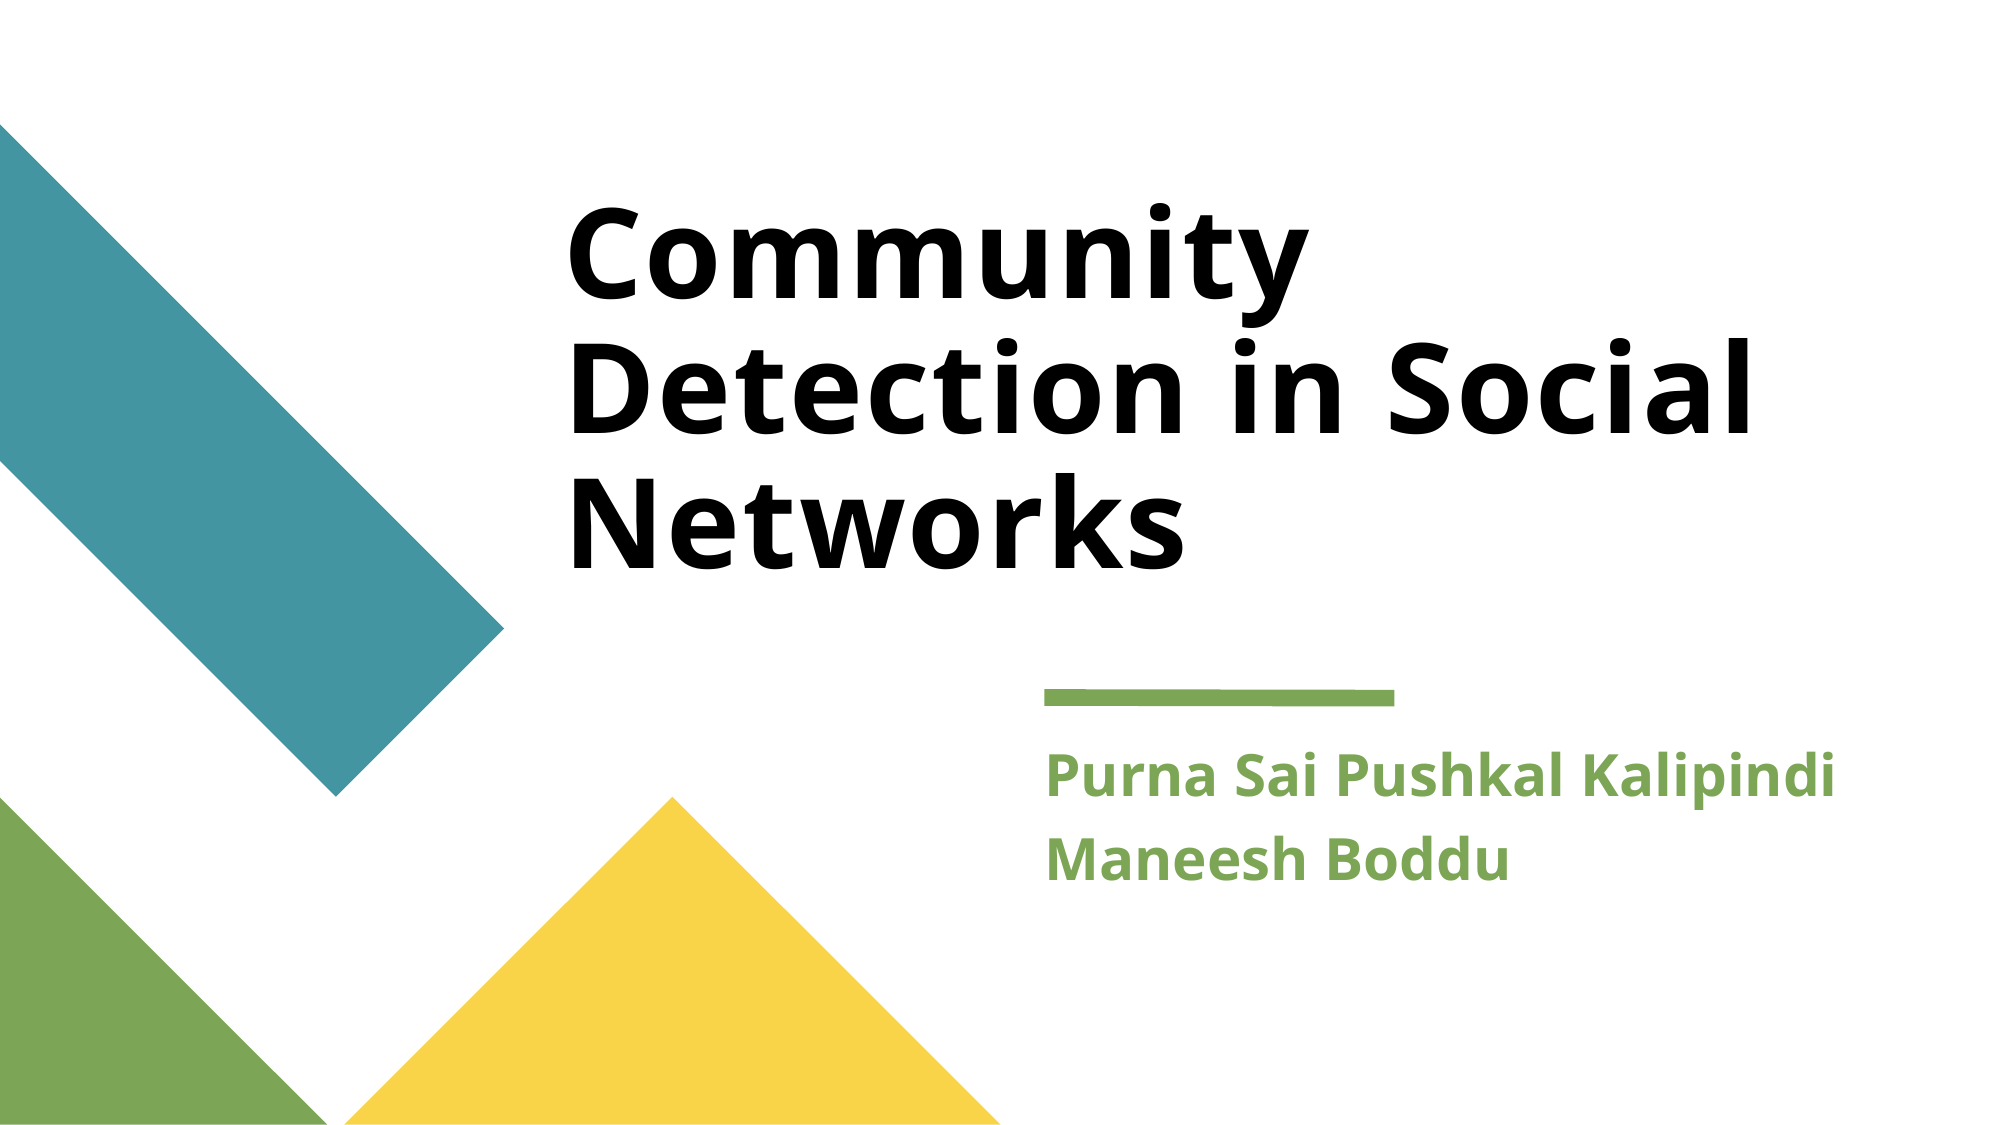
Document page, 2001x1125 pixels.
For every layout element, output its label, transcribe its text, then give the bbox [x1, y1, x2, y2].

title Community Detection in Social Networks [563, 347, 1946, 596]
list Purna Sai Pushkal Kalipindi Maneesh Boddu [1044, 746, 1946, 903]
